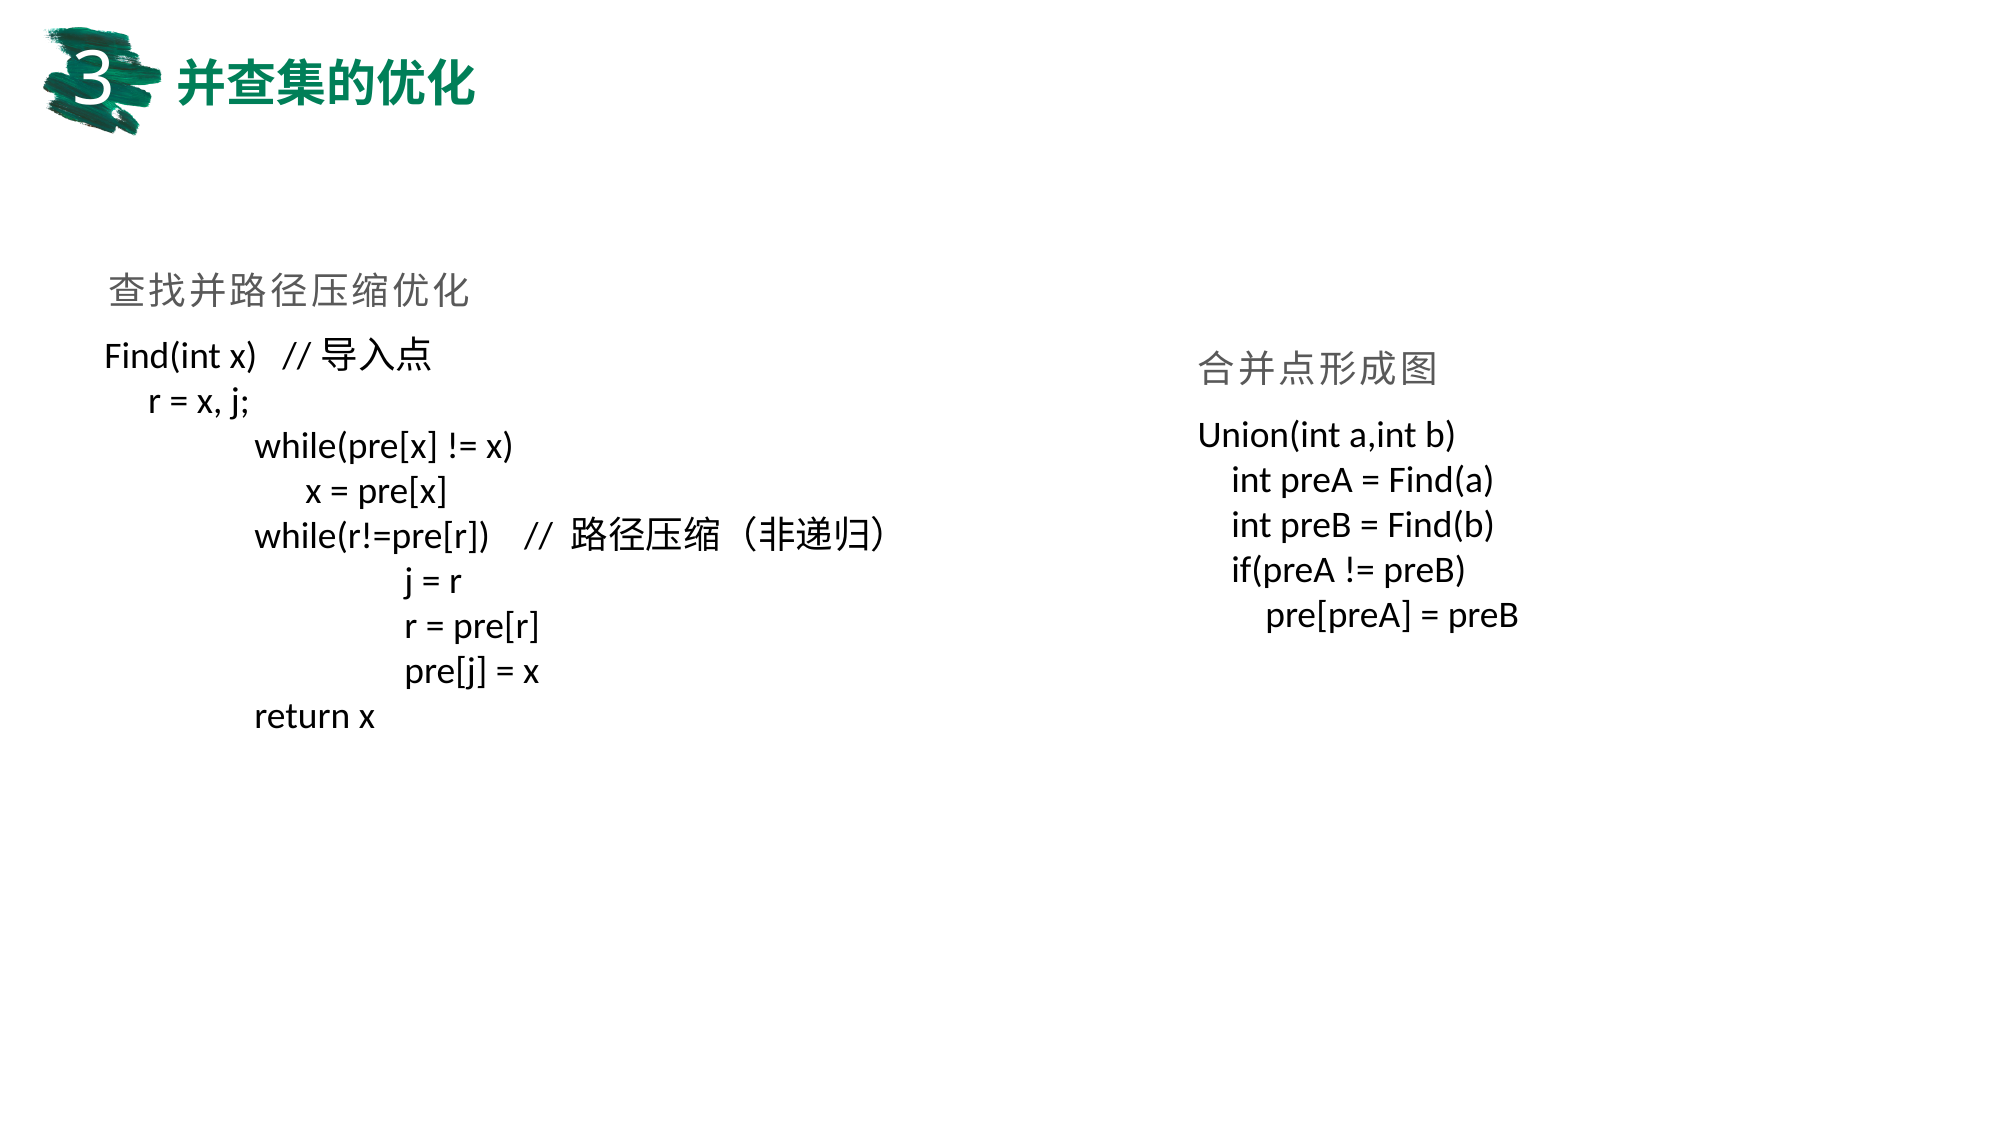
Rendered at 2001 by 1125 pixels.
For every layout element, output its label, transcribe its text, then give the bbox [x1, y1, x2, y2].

picture [42, 26, 162, 136]
text_box 并查集的优化 [162, 43, 691, 119]
text_box 合并点形成图 Union(int a,int b) int preA = Find(a) int preB = Find(b) if(preA != preB) pre[preA] = preB [1182, 323, 2000, 643]
text_box 查找并路径压缩优化 [93, 189, 522, 376]
text_box Find(int x) //导入点 r = x, j; while(pre[x] != x) x = pre[x] while(r!=pre[r]) // 路径压缩（非递归） j = r r = pre[r] pre[j] = x return x [89, 323, 1090, 744]
